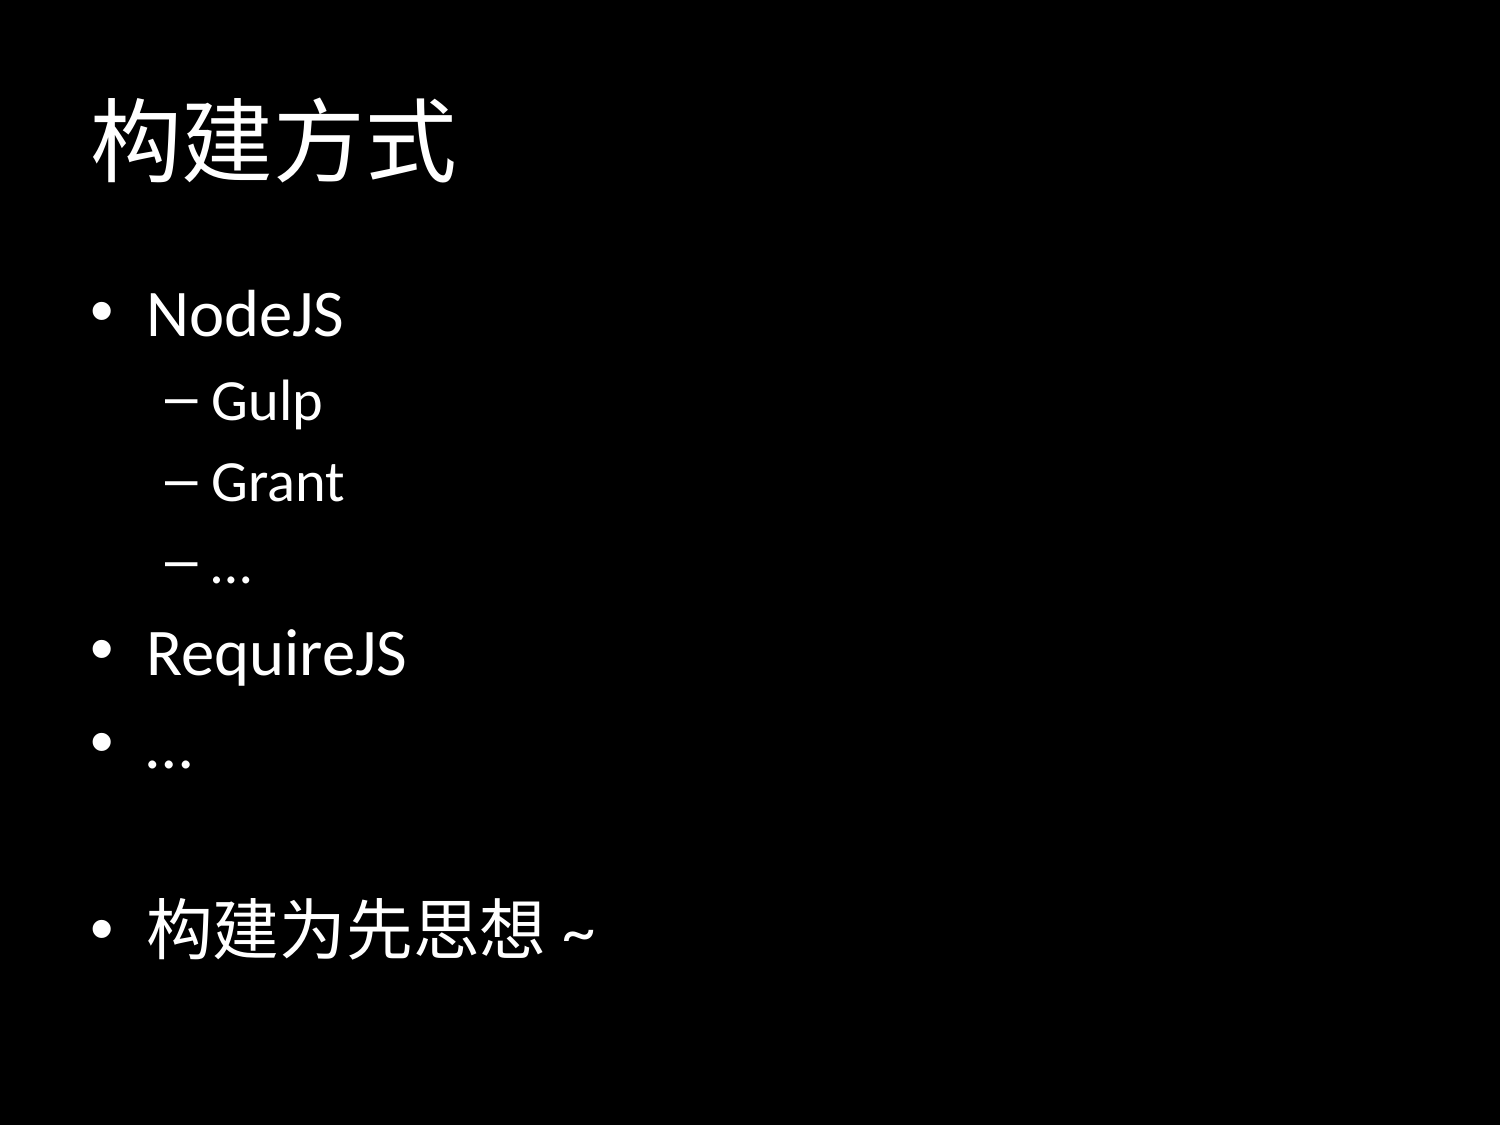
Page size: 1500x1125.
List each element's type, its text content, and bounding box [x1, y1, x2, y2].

list NodeJS Gulp Grant … RequireJS … 构建为先思想~ [75, 262, 1425, 1005]
title 构建方式 [75, 45, 1425, 233]
